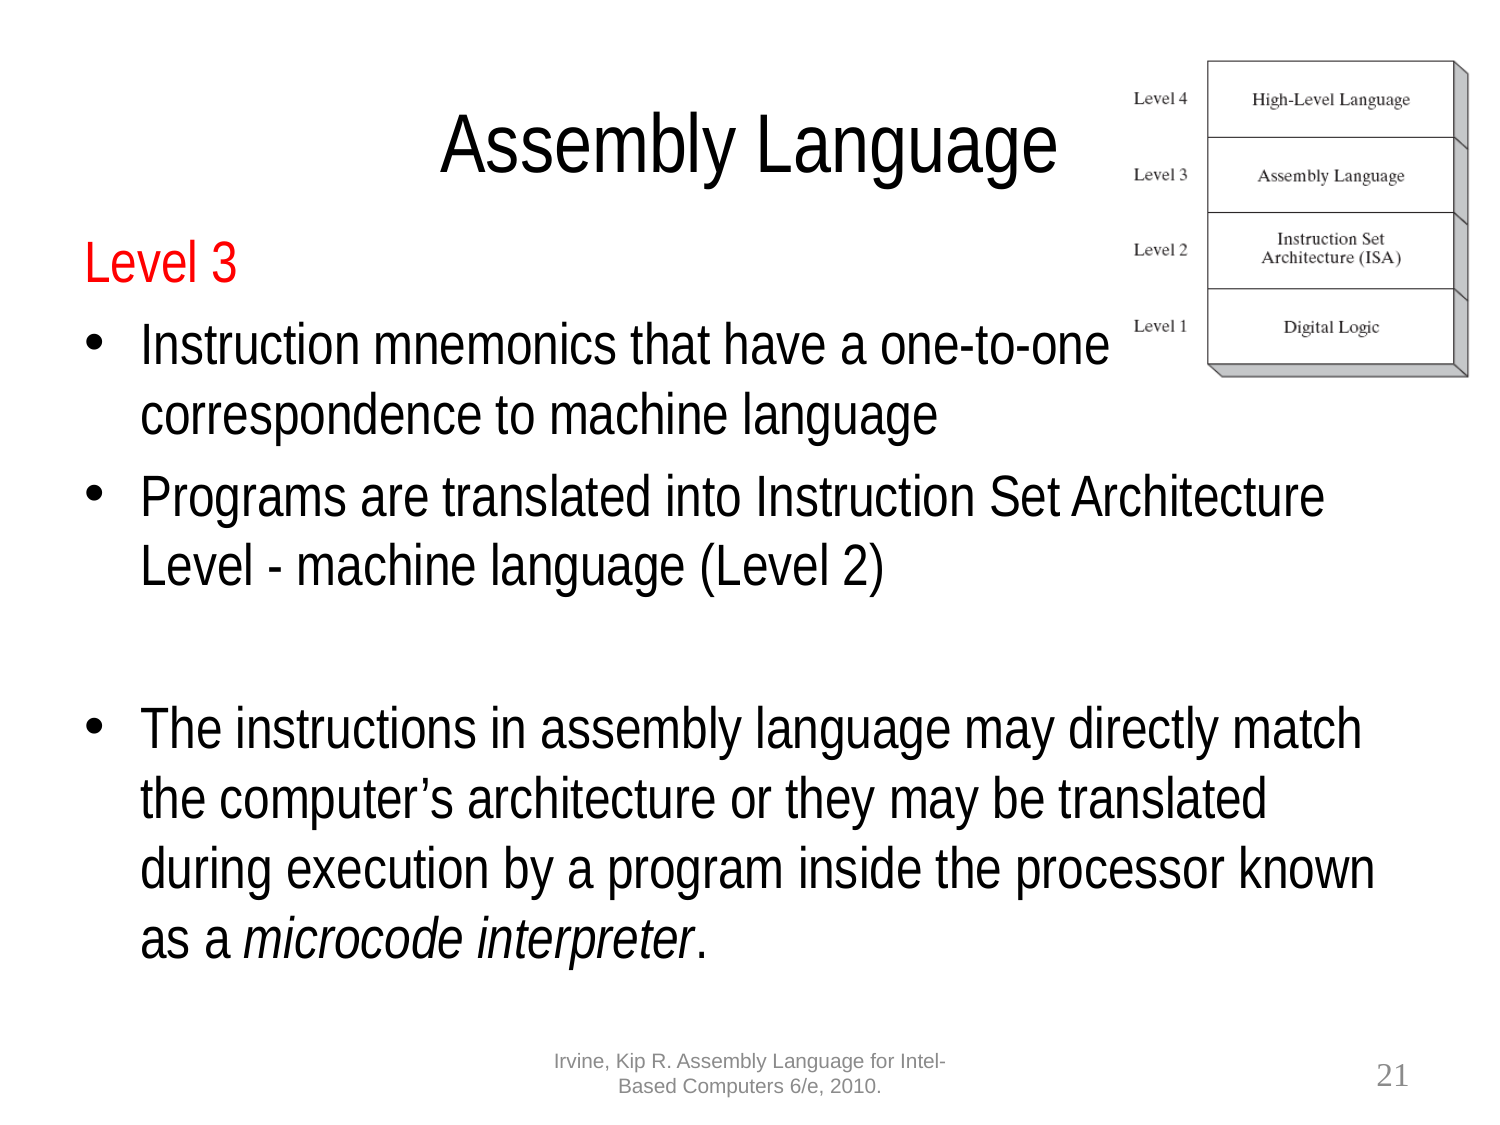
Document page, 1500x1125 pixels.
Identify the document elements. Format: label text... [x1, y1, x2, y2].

slide_number 21 [1074, 1042, 1425, 1103]
list Level 3 Instruction mnemonics that have a one-to-one correspondence to machine language Programs are translated into Instruction Set Architecture Level - machine language (Level 2) The instructions in assembly language may directly match the computer’s architecture or they may be translated during execution by a program inside the processor known as a microcode interpreter. [69, 217, 1420, 1070]
picture [1117, 52, 1500, 395]
title Assembly Language [75, 45, 1425, 217]
footer Irvine, Kip R. Assembly Language for Intel-Based Computers 6/e, 2010. [512, 1070, 988, 1103]
